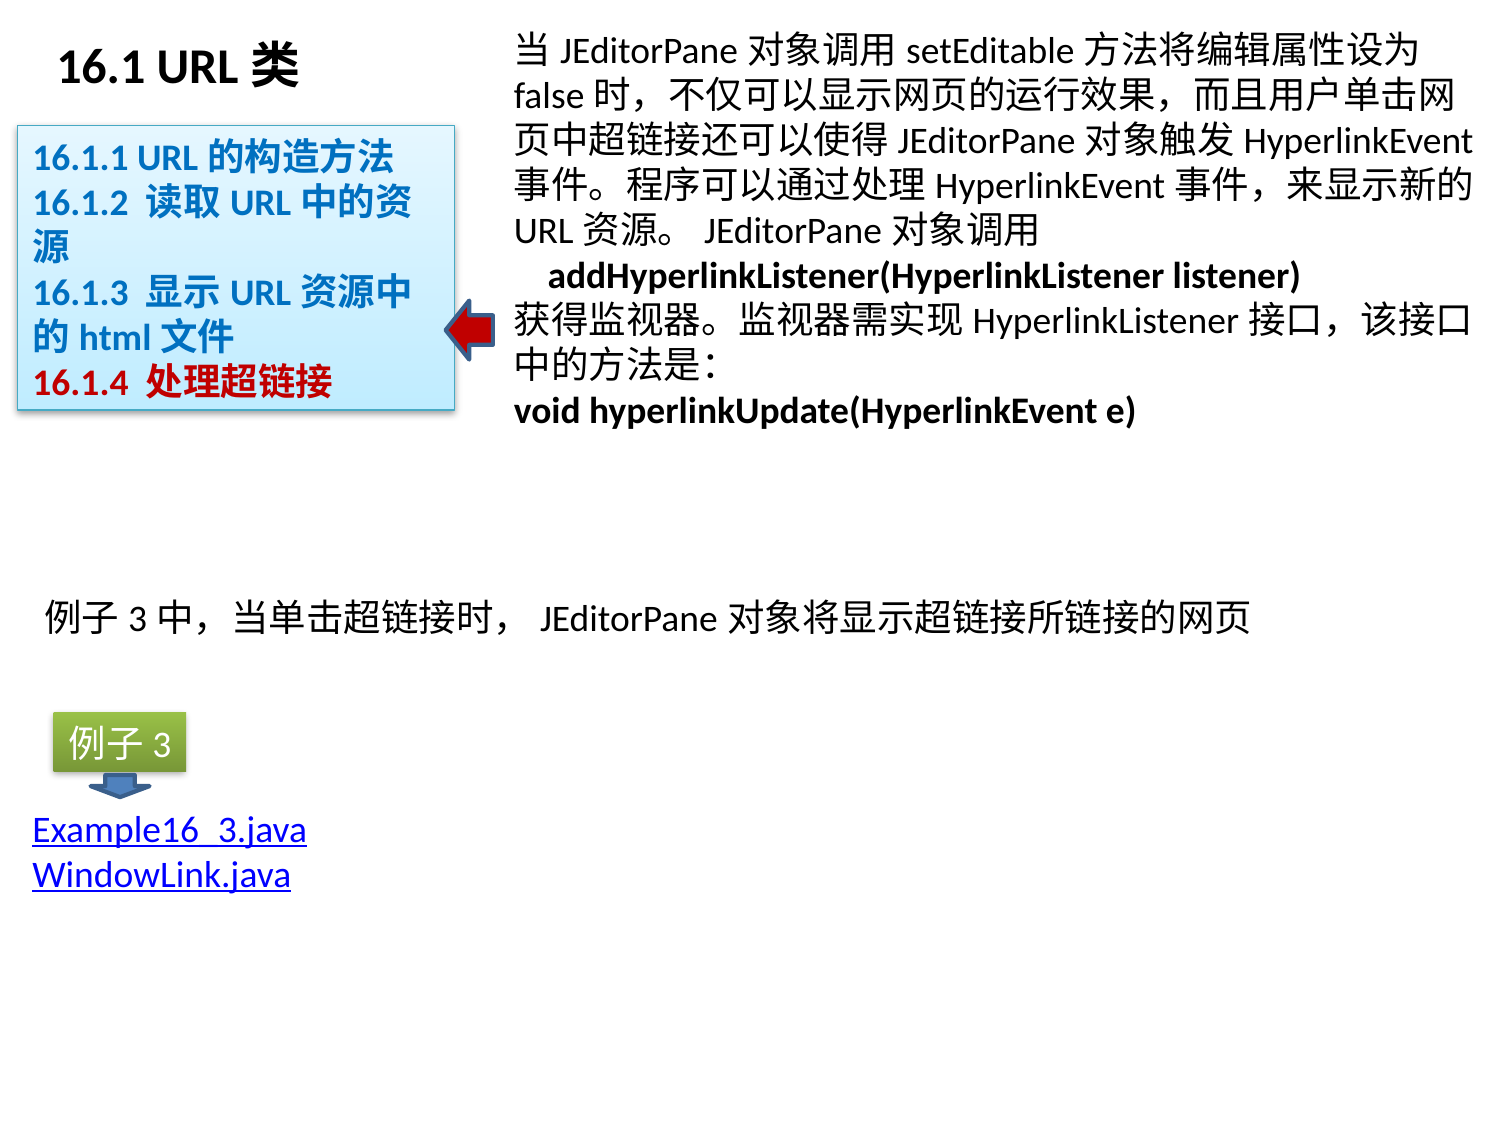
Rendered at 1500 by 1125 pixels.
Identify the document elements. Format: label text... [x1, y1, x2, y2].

text_box 例子3中，当单击超链接时，JEditorPane对象将显示超链接所链接的网页 [29, 586, 1267, 646]
text_box 16.1.1 URL的构造方法 16.1.2 读取URL中的资源 16.1.3 显示URL资源中的html文件 16.1.4 处理超链接 [17, 125, 455, 411]
text_box 例子3 [53, 712, 187, 772]
text_box Example16_3.java WindowLink.java [17, 797, 451, 902]
text_box 当JEditorPane对象调用setEditable方法将编辑属性设为false时，不仅可以显示网页的运行效果，而且用户单击网页中超链接还可以使得JEditorPane对象触发HyperlinkEvent事件。程序可以通过处理HyperlinkEvent事件，来显示新的URL资源。JEditorPane对象调用 addHyperlinkListener(HyperlinkListener listener) 获得监视器。监视器需实现HyperlinkListener接口，该接口中的方法是： void hyperlinkUpdate(HyperlinkEvent e) [498, 19, 1497, 439]
text_box [88, 772, 152, 800]
title 16.1 URL类 [41, 0, 794, 101]
text_box [443, 298, 495, 362]
